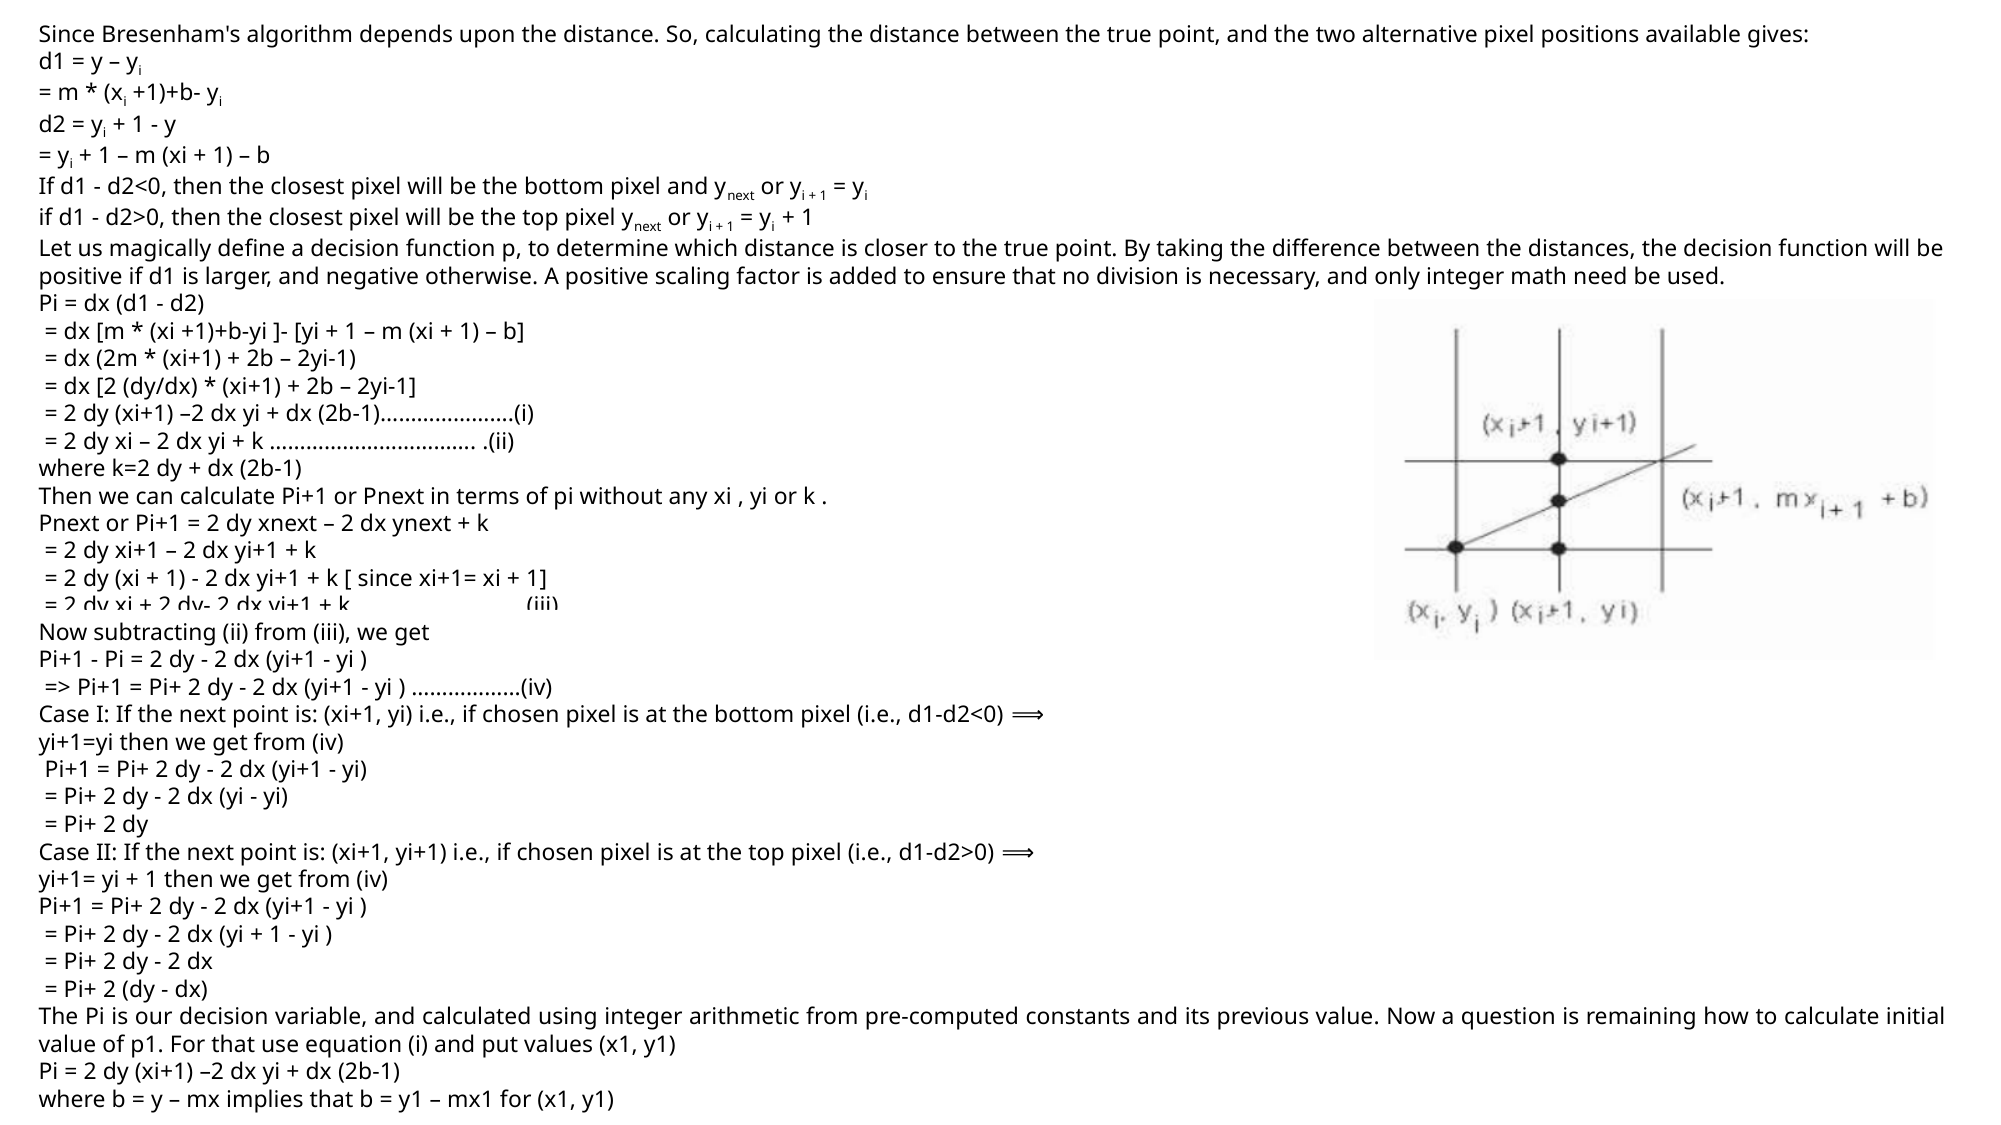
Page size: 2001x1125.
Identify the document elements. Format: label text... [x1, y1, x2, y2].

text_box Now subtracting (ii) from (iii), we get Pi+1 - Pi = 2 dy - 2 dx (yi+1 - yi ) => Pi+1 = Pi+ 2 dy - 2 dx (yi+1 - yi ) ………………(iv) Case I: If the next point is: (xi+1, yi) i.e., if chosen pixel is at the bottom pixel (i.e., d1-d2<0) ⟹ yi+1=yi then we get from (iv) Pi+1 = Pi+ 2 dy - 2 dx (yi+1 - yi) = Pi+ 2 dy - 2 dx (yi - yi) = Pi+ 2 dy Case II: If the next point is: (xi+1, yi+1) i.e., if chosen pixel is at the top pixel (i.e., d1-d2>0) ⟹ yi+1= yi + 1 then we get from (iv) Pi+1 = Pi+ 2 dy - 2 dx (yi+1 - yi ) = Pi+ 2 dy - 2 dx (yi + 1 - yi ) = Pi+ 2 dy - 2 dx = Pi+ 2 (dy - dx) The Pi is our decision variable, and calculated using integer arithmetic from pre-computed constants and its previous value. Now a question is remaining how to calculate initial value of p1. For that use equation (i) and put values (x1, y1) Pi = 2 dy (xi+1) –2 dx yi + dx (2b-1) where b = y – mx implies that b = y1 – mx1 for (x1, y1) [23, 609, 1963, 1119]
text_box Since Bresenham's algorithm depends upon the distance. So, calculating the distance between the true point, and the two alternative pixel positions available gives: d1 = y – yi = m * (xi +1)+b- yi d2 = yi + 1 - y = yi + 1 – m (xi + 1) – b If d1 - d2<0, then the closest pixel will be the bottom pixel and ynext or yi + 1 = yi if d1 - d2>0, then the closest pixel will be the top pixel ynext or yi + 1 = yi + 1 Let us magically define a decision function p, to determine which distance is closer to the true point. By taking the difference between the distances, the decision function will be positive if d1 is larger, and negative otherwise. A positive scaling factor is added to ensure that no division is necessary, and only integer math need be used. Pi = dx (d1 - d2) = dx [m * (xi +1)+b-yi ]- [yi + 1 – m (xi + 1) – b] = dx (2m * (xi+1) + 2b – 2yi-1) = dx [2 (dy/dx) * (xi+1) + 2b – 2yi-1] = 2 dy (xi+1) –2 dx yi + dx (2b-1)………………….(i) = 2 dy xi – 2 dx yi + k ……………………………. .(ii) where k=2 dy + dx (2b-1) Then we can calculate Pi+1 or Pnext in terms of pi without any xi , yi or k . Pnext or Pi+1 = 2 dy xnext – 2 dx ynext + k = 2 dy xi+1 – 2 dx yi+1 + k = 2 dy (xi + 1) - 2 dx yi+1 + k [ since xi+1= xi + 1] = 2 dy xi + 2 dy- 2 dx yi+1 + k ……………………….(iii) [23, 11, 2000, 626]
picture [1373, 298, 1942, 660]
